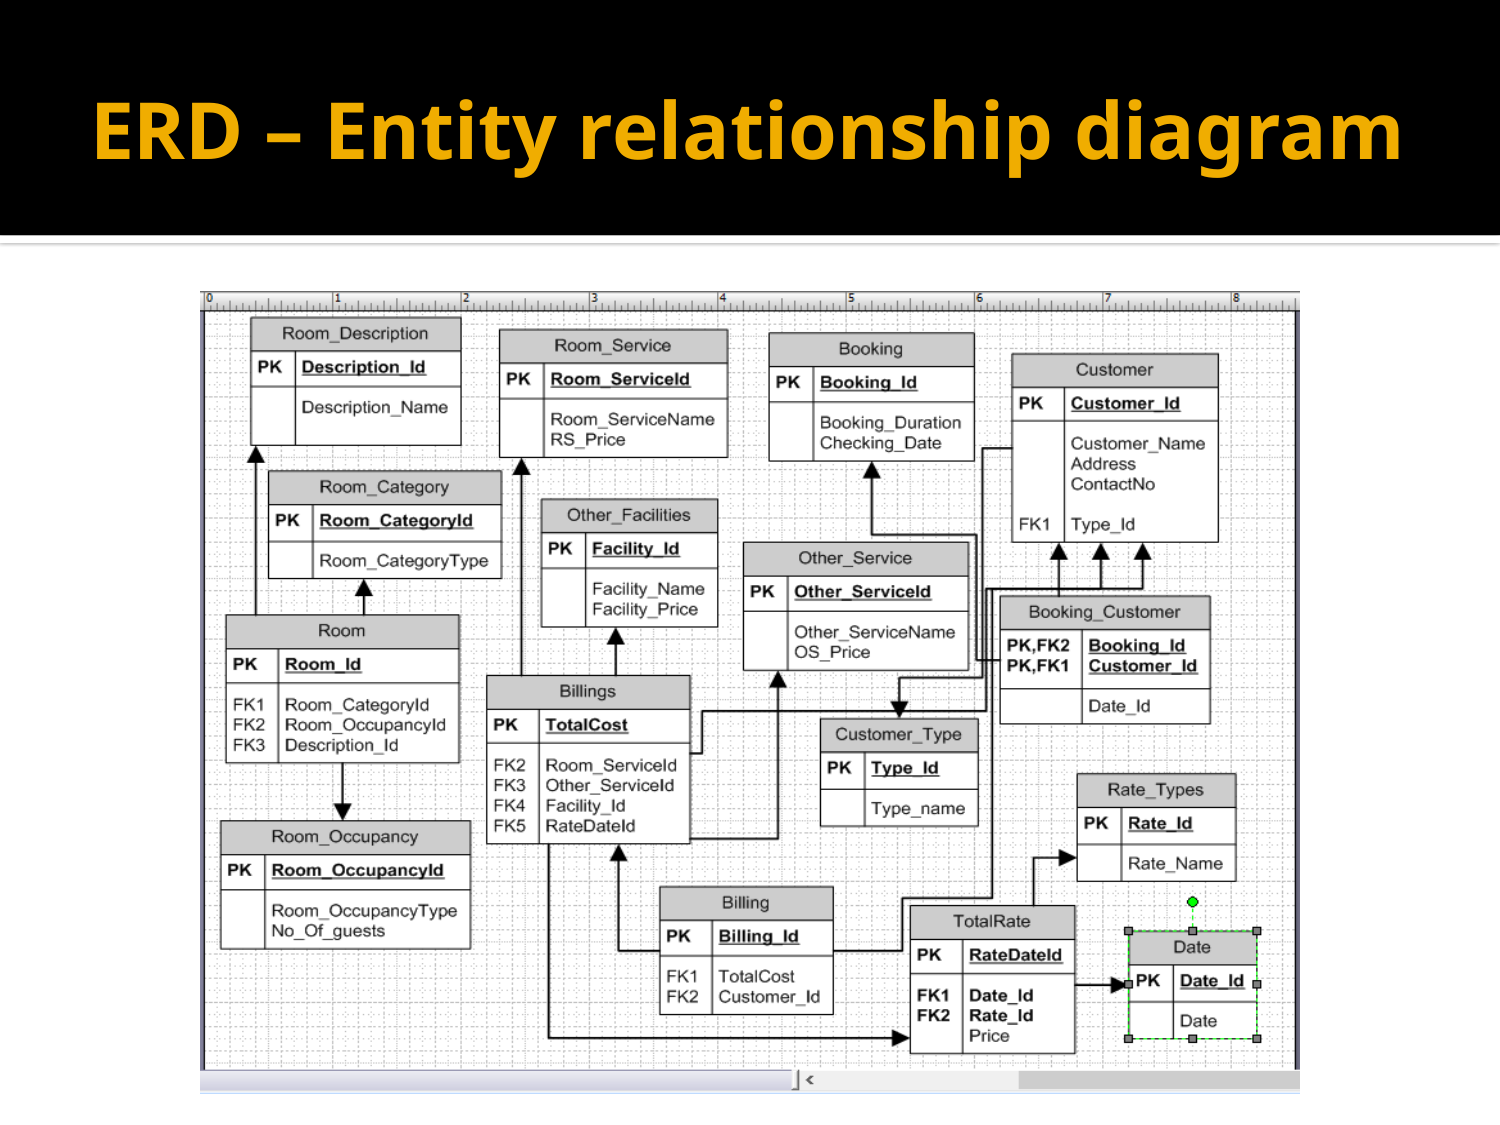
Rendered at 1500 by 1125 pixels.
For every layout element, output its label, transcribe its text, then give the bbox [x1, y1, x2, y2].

title ERD – Entity relationship diagram [75, 25, 1425, 231]
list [199, 291, 1301, 1094]
